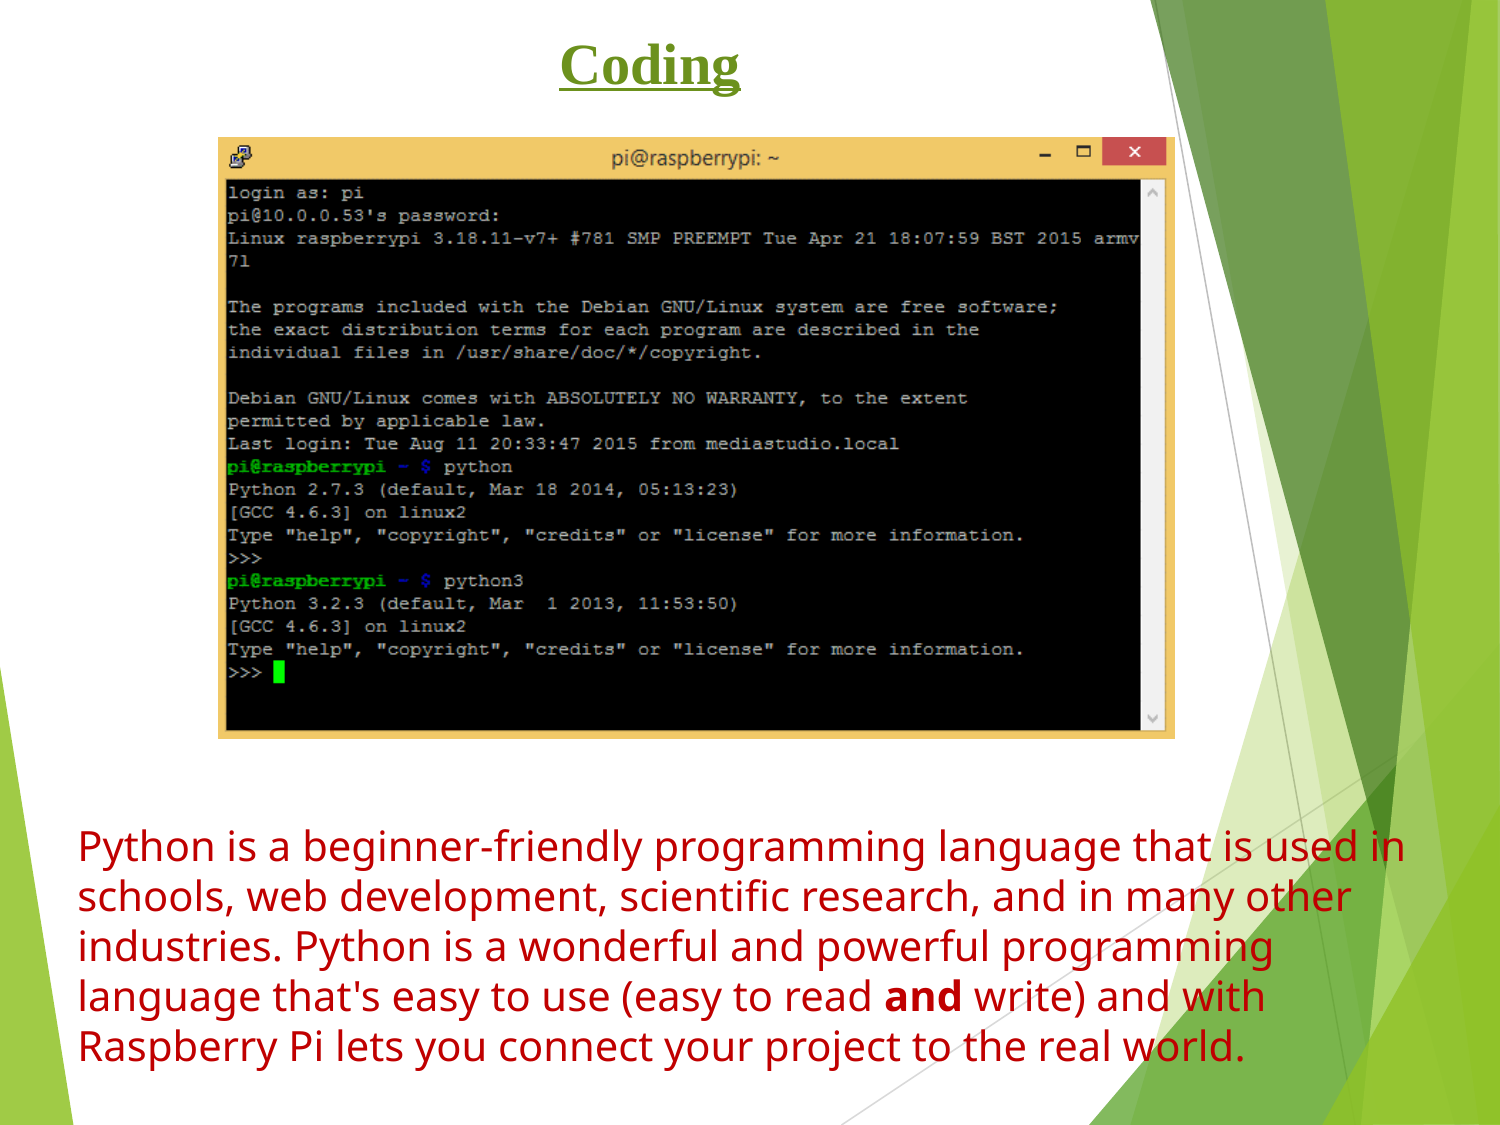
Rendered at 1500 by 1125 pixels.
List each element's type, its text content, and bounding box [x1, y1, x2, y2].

picture [218, 137, 1176, 739]
text_box Coding [174, 19, 1125, 104]
text_box Python is a beginner-friendly programming language that is used in schools, web development, scientific research, and in many other industries. Python is a wonderful and powerful programming language that's easy to use (easy to read and write) and with Raspberry Pi lets you connect your project to the real world. [62, 812, 1475, 1125]
